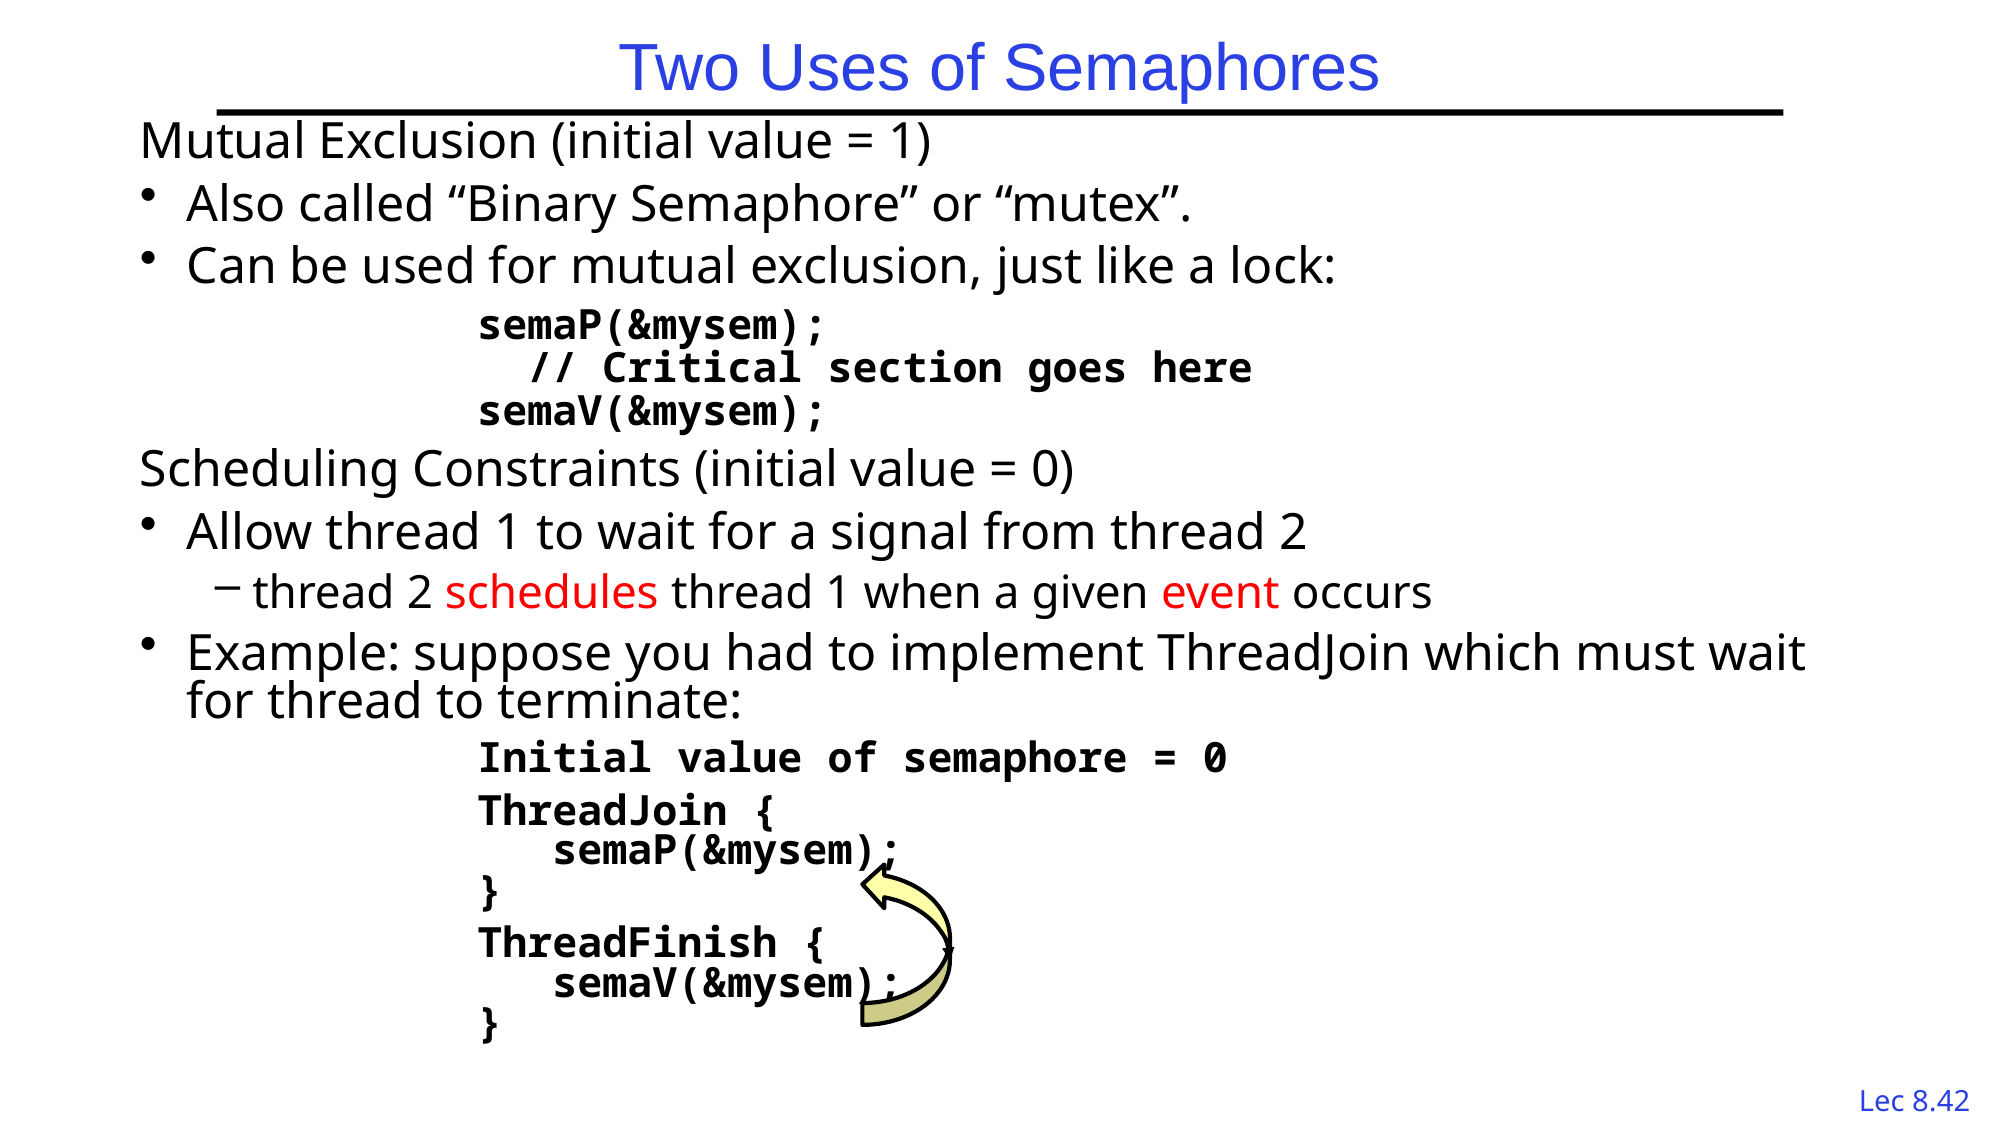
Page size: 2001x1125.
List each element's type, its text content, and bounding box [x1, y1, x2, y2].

text_box [862, 864, 955, 1026]
title Two Uses of Semaphores [216, 24, 1784, 112]
list Mutual Exclusion (initial value = 1) Also called “Binary Semaphore” or “mutex”. Can be used for mutual exclusion, just like a lock: semaP(&mysem); // Critical section goes here semaV(&mysem); Scheduling Constraints (initial value = 0) Allow thread 1 to wait for a signal from thread 2 thread 2 schedules thread 1 when a given event occurs Example: suppose you had to implement ThreadJoin which must wait for thread to terminate: Initial value of semaphore = 0 ThreadJoin { semaP(&mysem); } ThreadFinish { semaV(&mysem); } [125, 112, 1900, 1125]
